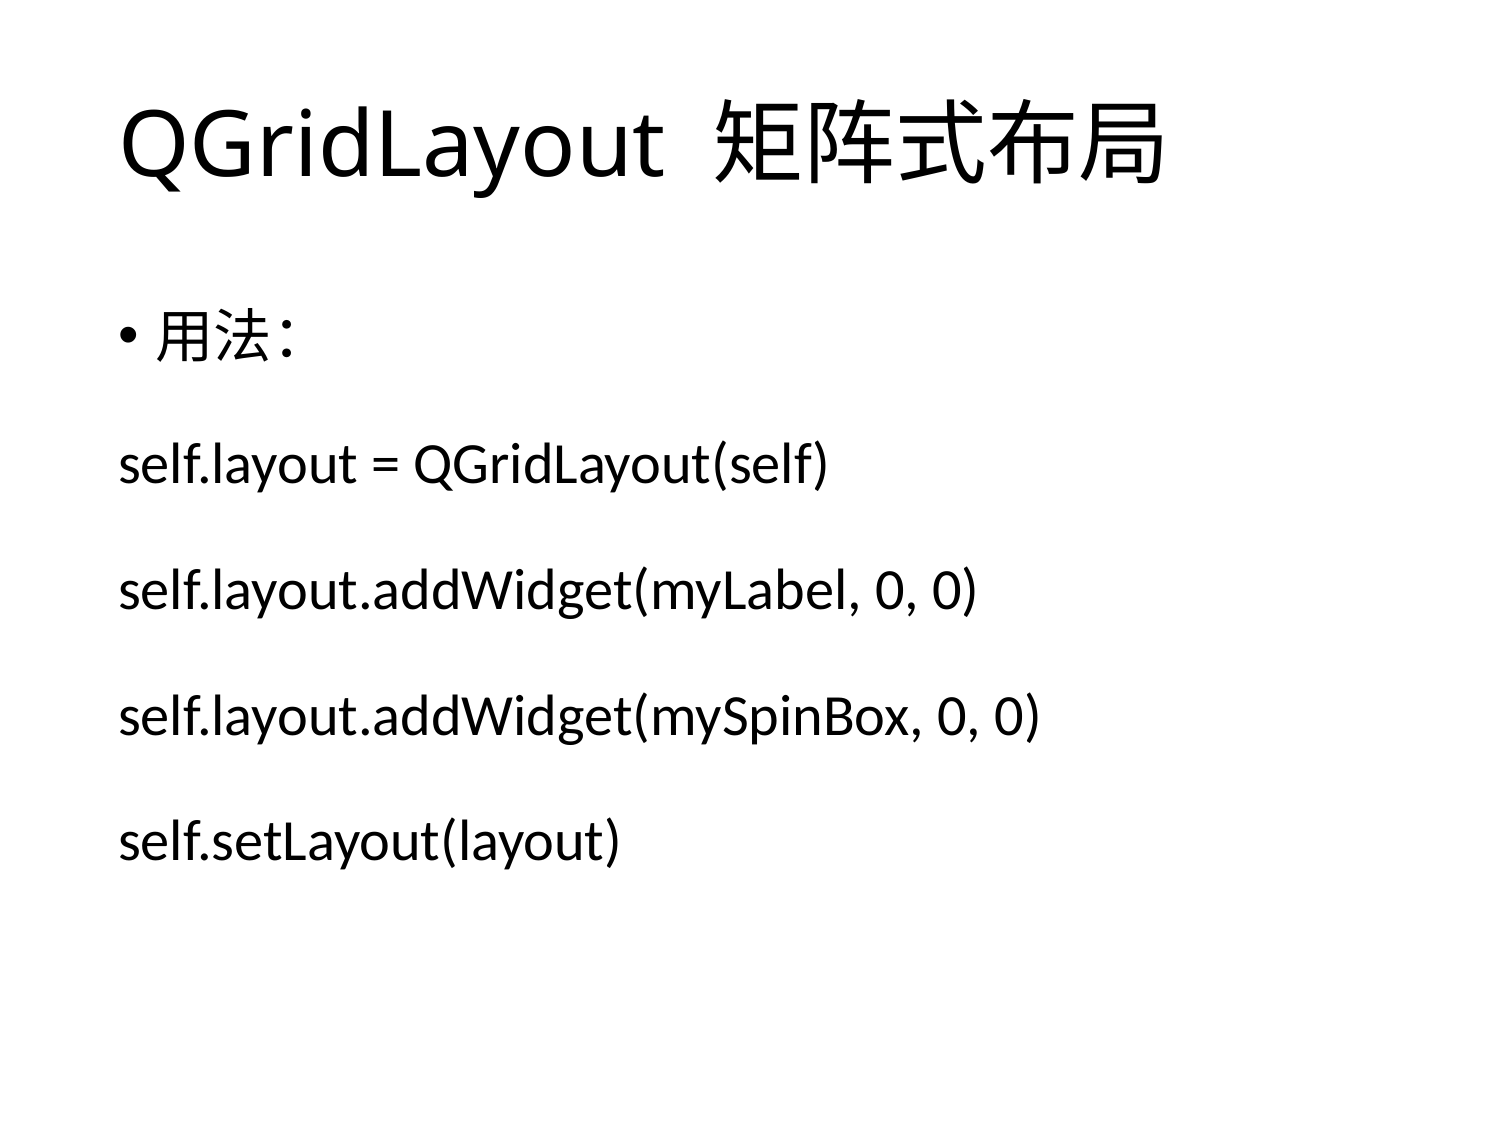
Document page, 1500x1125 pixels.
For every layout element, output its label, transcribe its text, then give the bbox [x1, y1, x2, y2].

list 用法： self.layout = QGridLayout(self) self.layout.addWidget(myLabel, 0, 0) self.layout.addWidget(mySpinBox, 0, 0) self.setLayout(layout) [103, 256, 1397, 1014]
title QGridLayout 矩阵式布局 [103, 59, 1397, 235]
